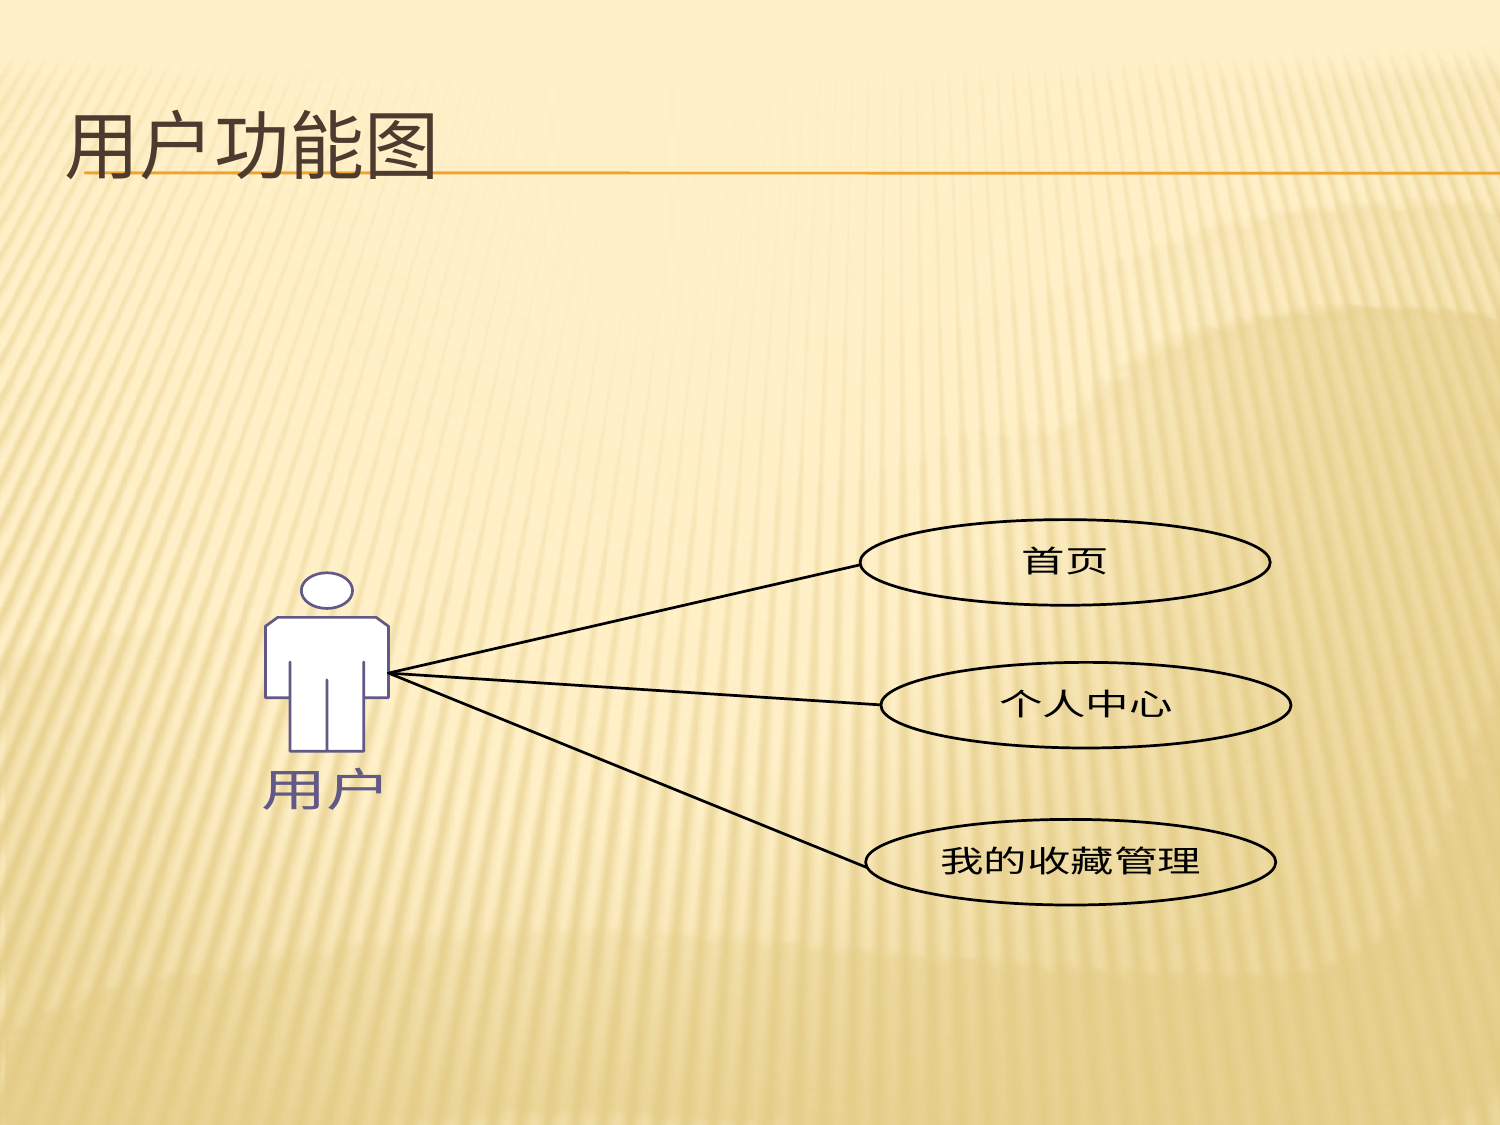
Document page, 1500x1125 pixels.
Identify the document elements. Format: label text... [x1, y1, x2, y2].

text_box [137, 266, 1363, 1091]
title 用户功能图 [50, 75, 1475, 213]
